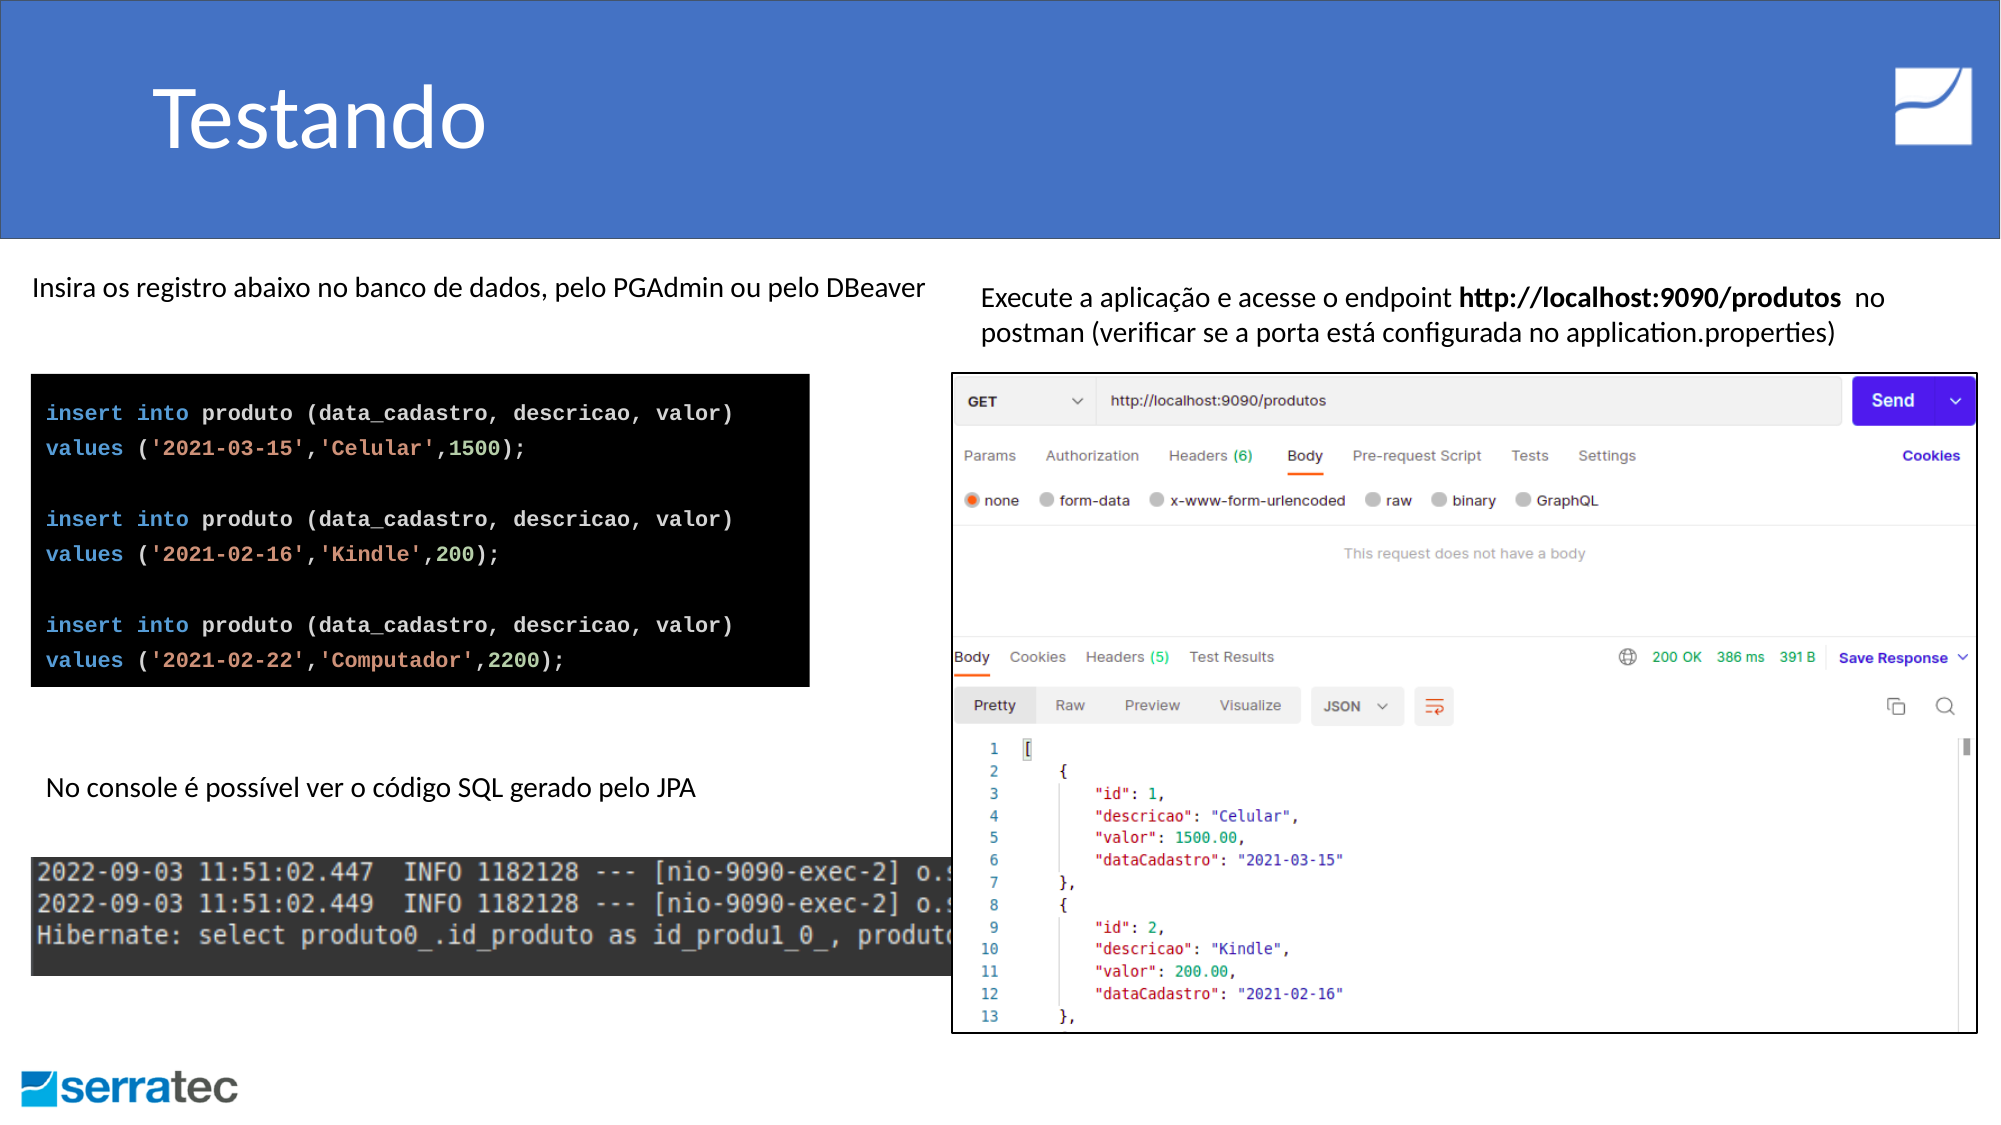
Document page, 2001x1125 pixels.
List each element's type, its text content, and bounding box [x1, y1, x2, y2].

picture [30, 373, 1977, 1033]
picture [14, 1064, 247, 1113]
title Testando [137, 9, 1863, 228]
text_box insert into produto (data_cadastro, descricao, valor) values ('2021-03-15','Celular',1500); insert into produto (data_cadastro, descricao, valor) values ('2021-02-16','Kindle',200); insert into produto (data_cadastro, descricao, valor) values ('2021-02-22','Computador',2200); [30, 373, 810, 687]
picture [1895, 65, 1976, 148]
text_box Execute a aplicação e acesse o endpoint http://localhost:9090/produtos no postman (verificar se a porta está configurada no application.properties) [965, 262, 1944, 363]
text_box Insira os registro abaixo no banco de dados, pelo PGAdmin ou pelo DBeaver [17, 252, 966, 318]
text_box No console é possível ver o código SQL gerado pelo JPA [30, 752, 833, 818]
